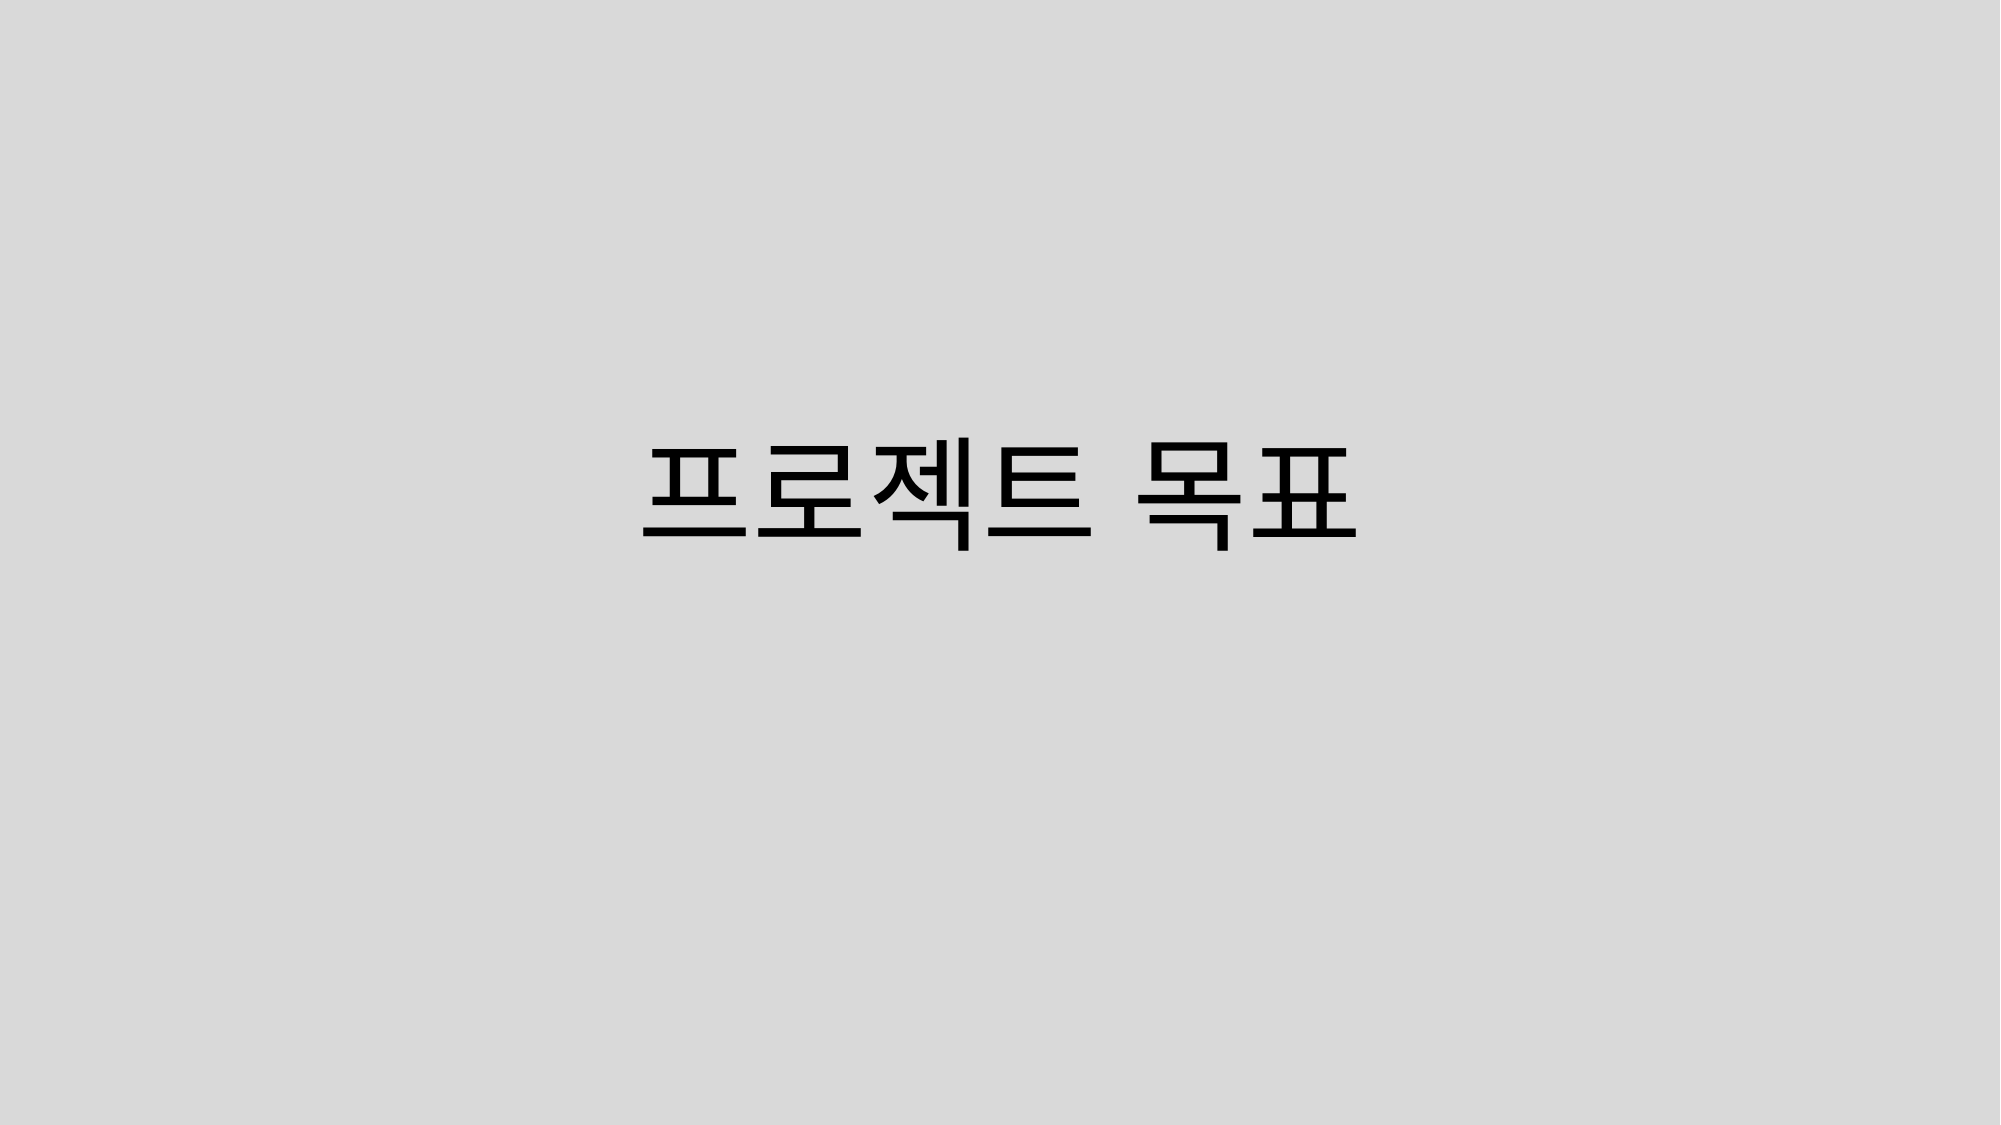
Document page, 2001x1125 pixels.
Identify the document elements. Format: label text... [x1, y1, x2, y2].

title 프로젝트 목표 [249, 184, 1750, 576]
